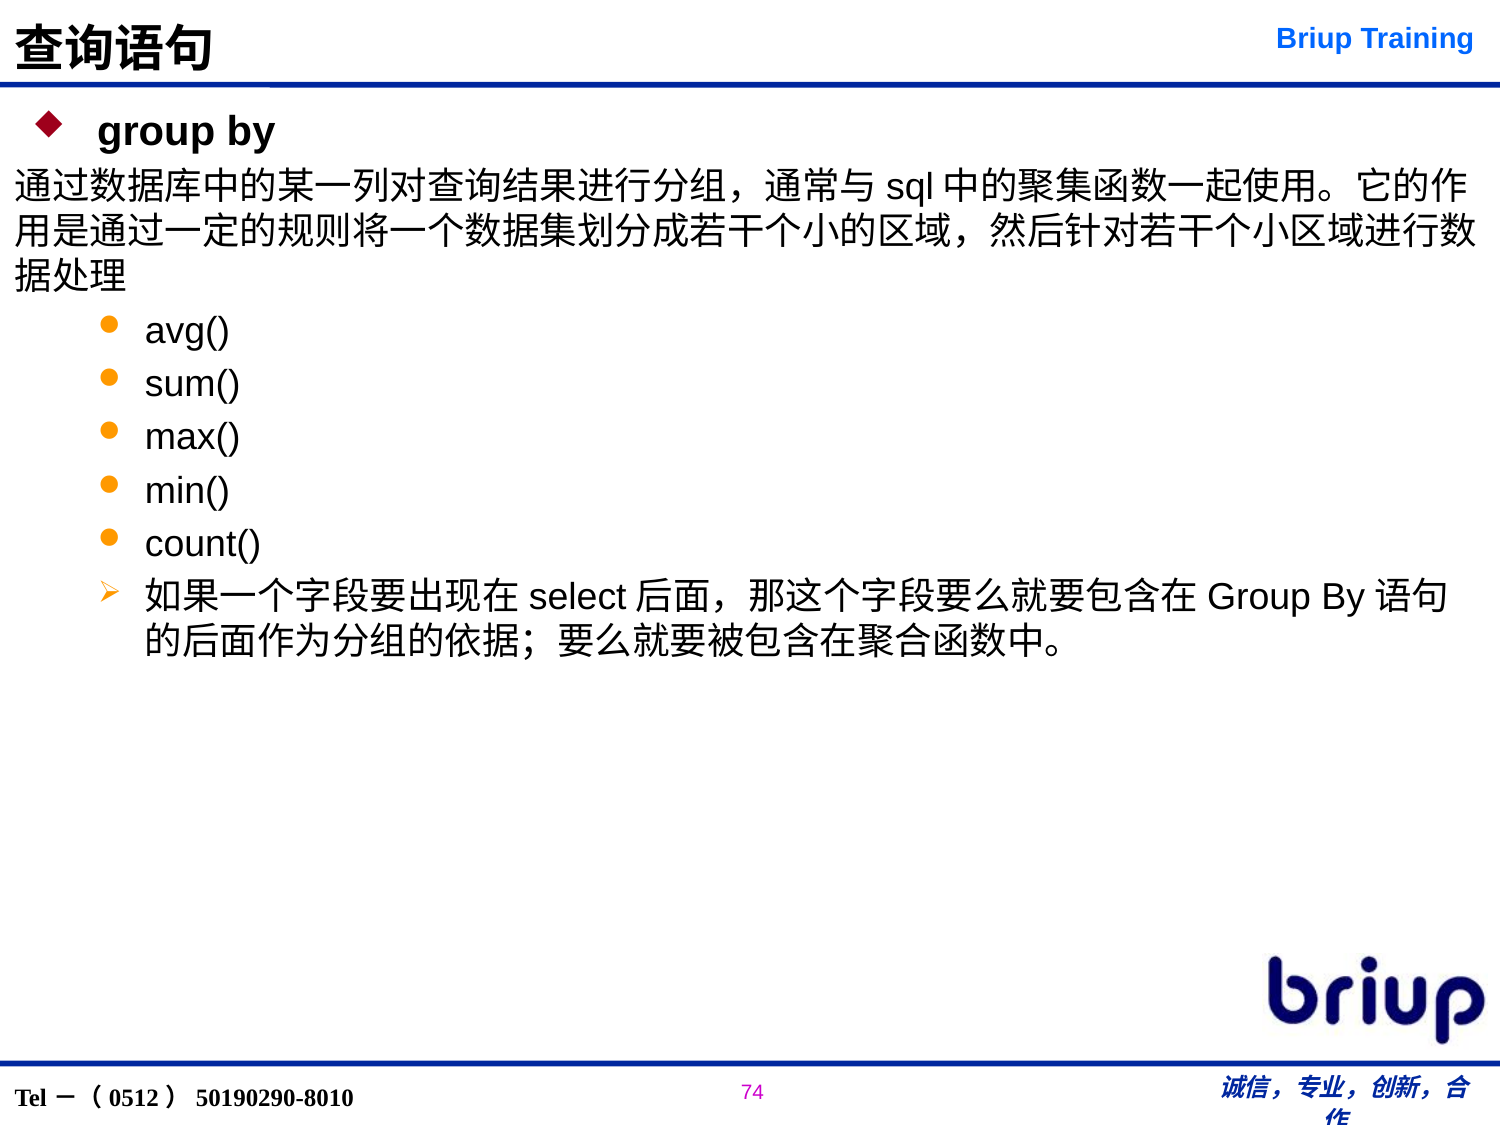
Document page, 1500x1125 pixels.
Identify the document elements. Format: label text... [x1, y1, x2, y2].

list group by 通过数据库中的某一列对查询结果进行分组，通常与sql中的聚集函数一起使用。它的作用是通过一定的规则将一个数据集划分成若干个小的区域，然后针对若干个小区域进行数据处理 avg() sum() max() min() count() 如果一个字段要出现在select后面，那这个字段要么就要包含在Group By语句的后面作为分组的依据；要么就要被包含在聚合函数中。 [0, 96, 1500, 1053]
title 查询语句 [0, 0, 1251, 85]
